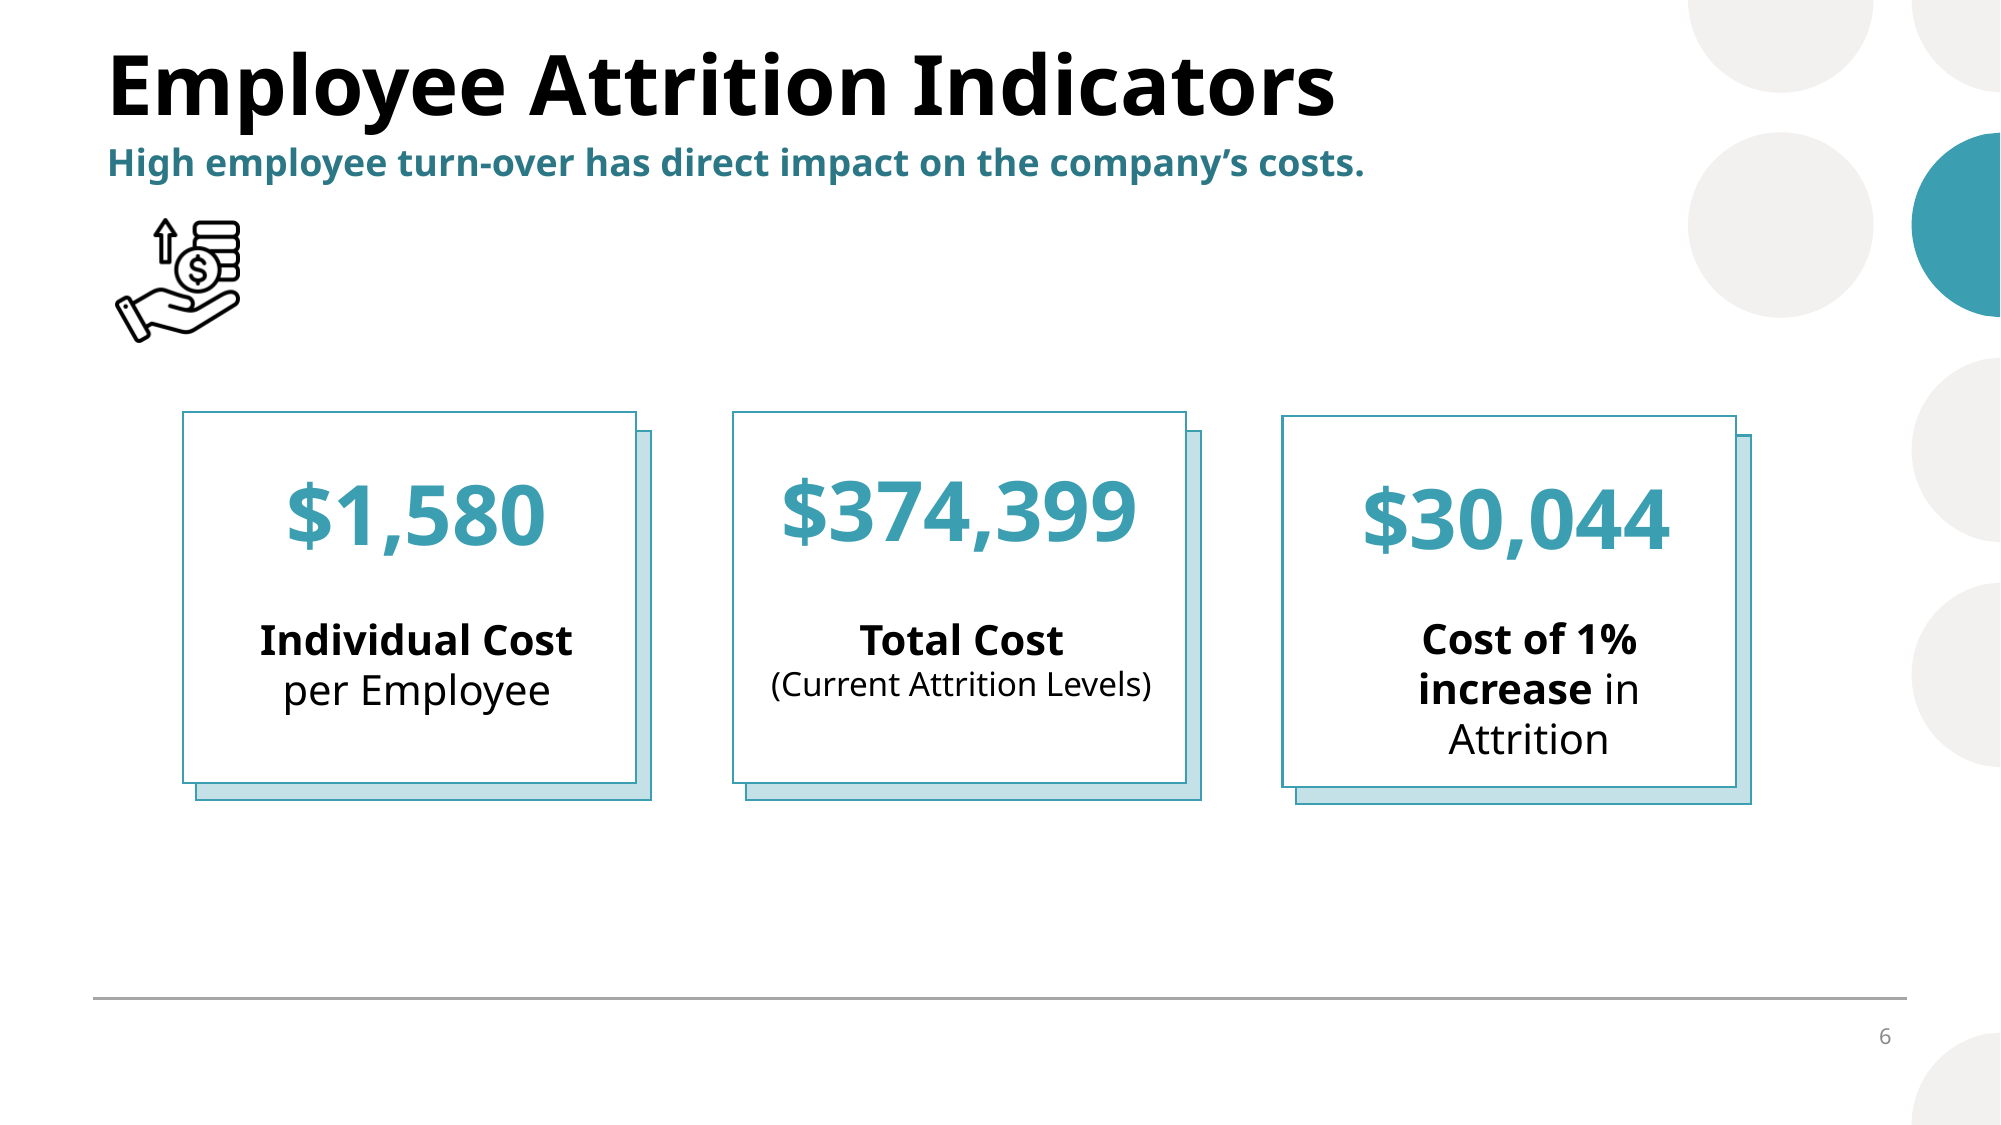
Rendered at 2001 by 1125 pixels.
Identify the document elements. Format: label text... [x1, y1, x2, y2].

text_box [182, 411, 637, 784]
text_box [1281, 415, 1737, 788]
text_box [732, 411, 1187, 784]
text_box $374,399 [766, 451, 1153, 566]
text_box Cost of 1% increase in Attrition [1335, 605, 1723, 771]
text_box Individual Cost per Employee [238, 605, 595, 721]
text_box High employee turn-over has direct impact on the company’s costs. [92, 136, 1710, 189]
text_box $1,580 [270, 454, 563, 570]
picture [113, 216, 242, 346]
text_box $30,044 [1346, 458, 1686, 574]
text_box [195, 430, 652, 801]
slide_number 6 [1773, 1007, 1907, 1068]
text_box Total Cost (Current Attrition Levels) [750, 606, 1174, 711]
text_box [1295, 434, 1752, 805]
text_box Employee Attrition Indicators [91, 25, 1363, 234]
text_box [745, 430, 1202, 801]
